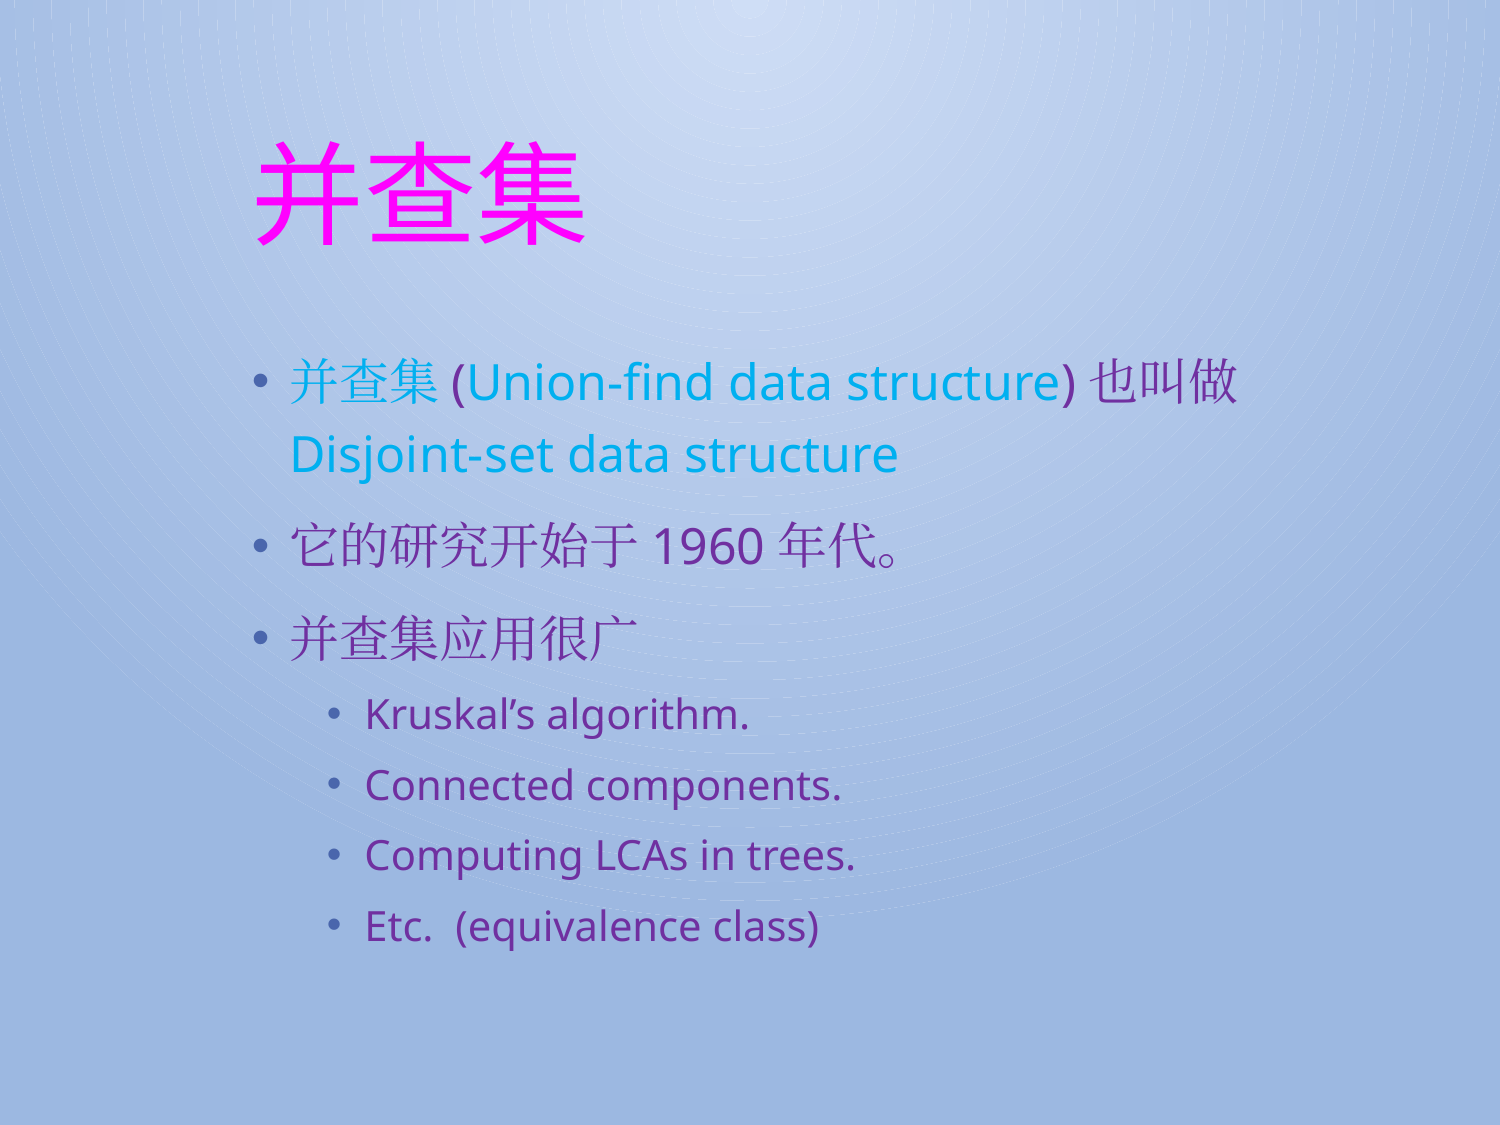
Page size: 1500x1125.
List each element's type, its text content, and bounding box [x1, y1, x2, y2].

list 并查集(Union-find data structure)也叫做Disjoint-set data structure 它的研究开始于1960年代。 并查集应用很广 Kruskal’s algorithm. Connected components. Computing LCAs in trees. Etc. (equivalence class) [236, 330, 1315, 939]
title 并查集 [236, 131, 1315, 305]
